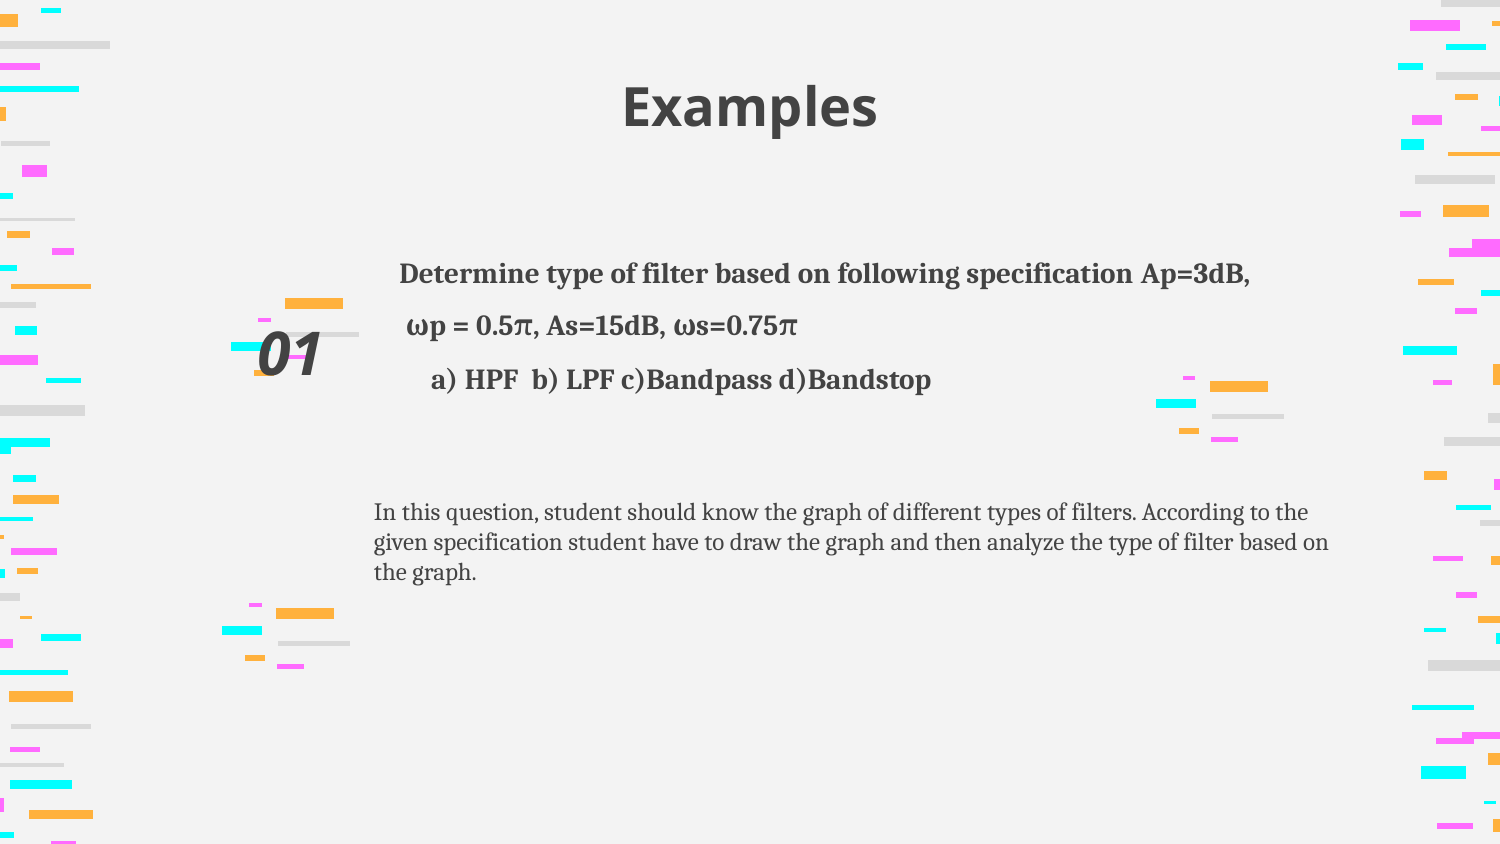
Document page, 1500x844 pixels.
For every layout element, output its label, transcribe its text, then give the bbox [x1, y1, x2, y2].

text_box [285, 298, 343, 310]
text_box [1155, 375, 1285, 443]
title 01 [179, 314, 402, 389]
subtitle Determine type of filter based on following specification Ap=3dB, ωp = 0.5π, As=15dB, ωs=0.75π a) HPF b) LPF c)Bandpass d)Bandstop [384, 239, 1355, 397]
title Examples [159, 56, 1341, 153]
subtitle In this question, student should know the graph of different types of filters. According to the given specification student have to draw the graph and then analyze the type of filter based on the graph. [358, 466, 1355, 650]
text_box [221, 602, 351, 670]
